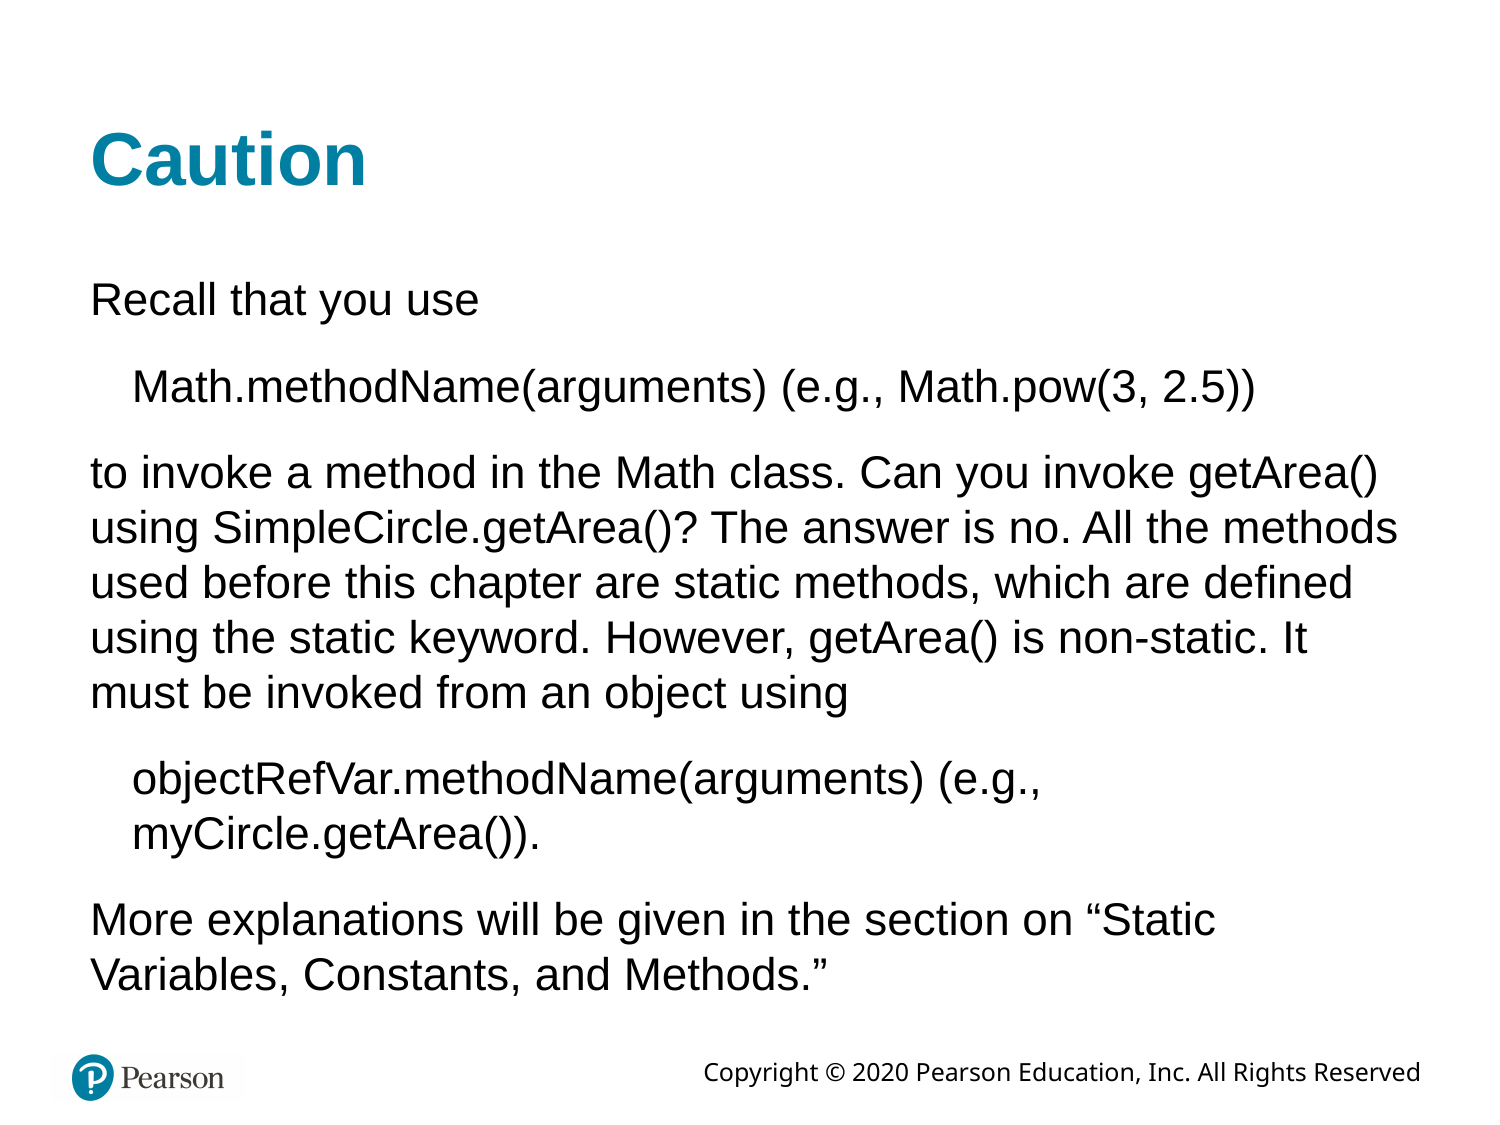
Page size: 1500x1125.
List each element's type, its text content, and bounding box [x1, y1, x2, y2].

list Recall that you use Math.methodName(arguments) (e.g., Math.pow(3, 2.5)) to invoke a method in the Math class. Can you invoke getArea() using SimpleCircle.getArea()? The answer is no. All the methods used before this chapter are static methods, which are defined using the static keyword. However, getArea() is non-static. It must be invoked from an object using objectRefVar.methodName(arguments) (e.g., myCircle.getArea()). More explanations will be given in the section on “Static Variables, Constants, and Methods.” [75, 255, 1436, 1021]
title Caution [75, 35, 1425, 216]
picture [51, 1053, 245, 1102]
